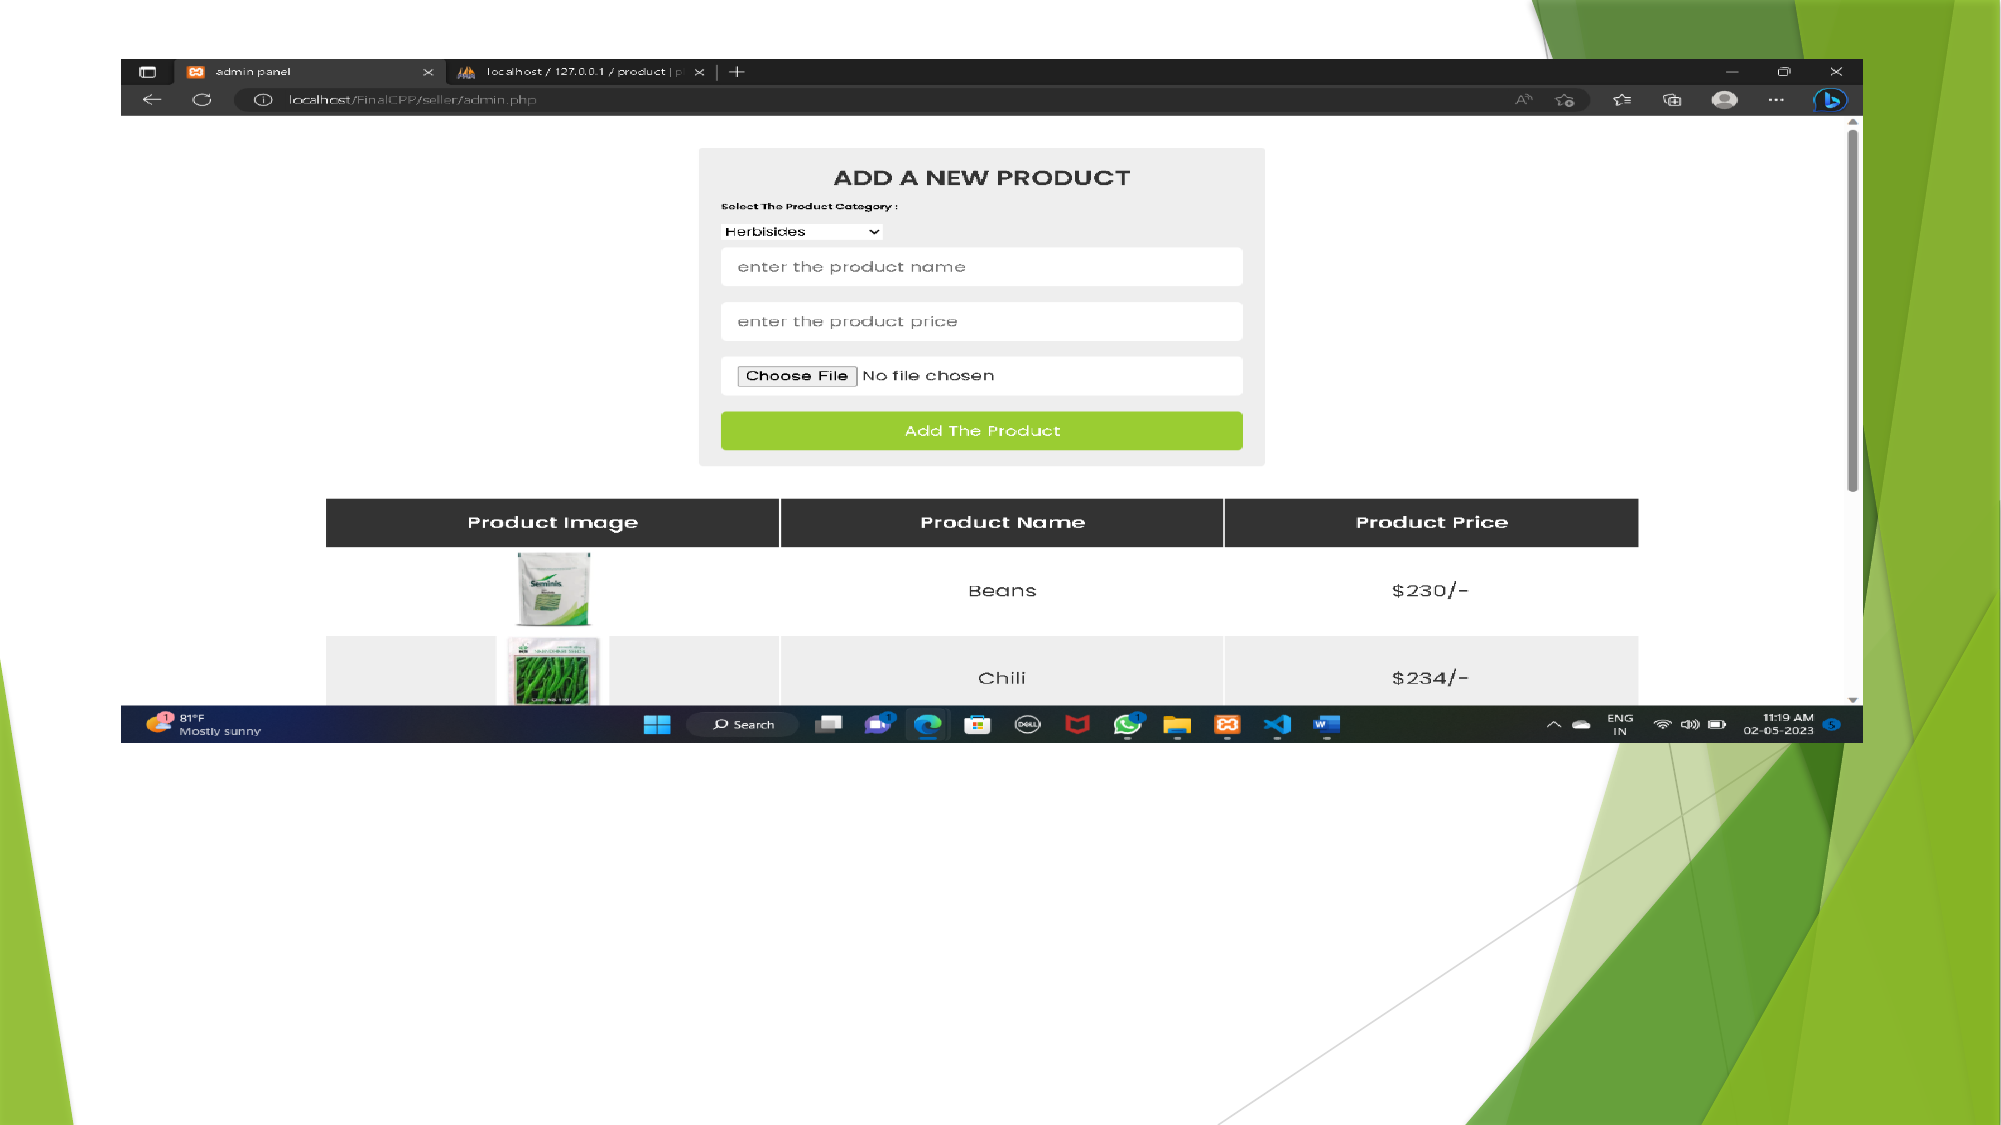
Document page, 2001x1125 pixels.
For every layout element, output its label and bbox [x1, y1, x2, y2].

picture [121, 59, 1864, 743]
